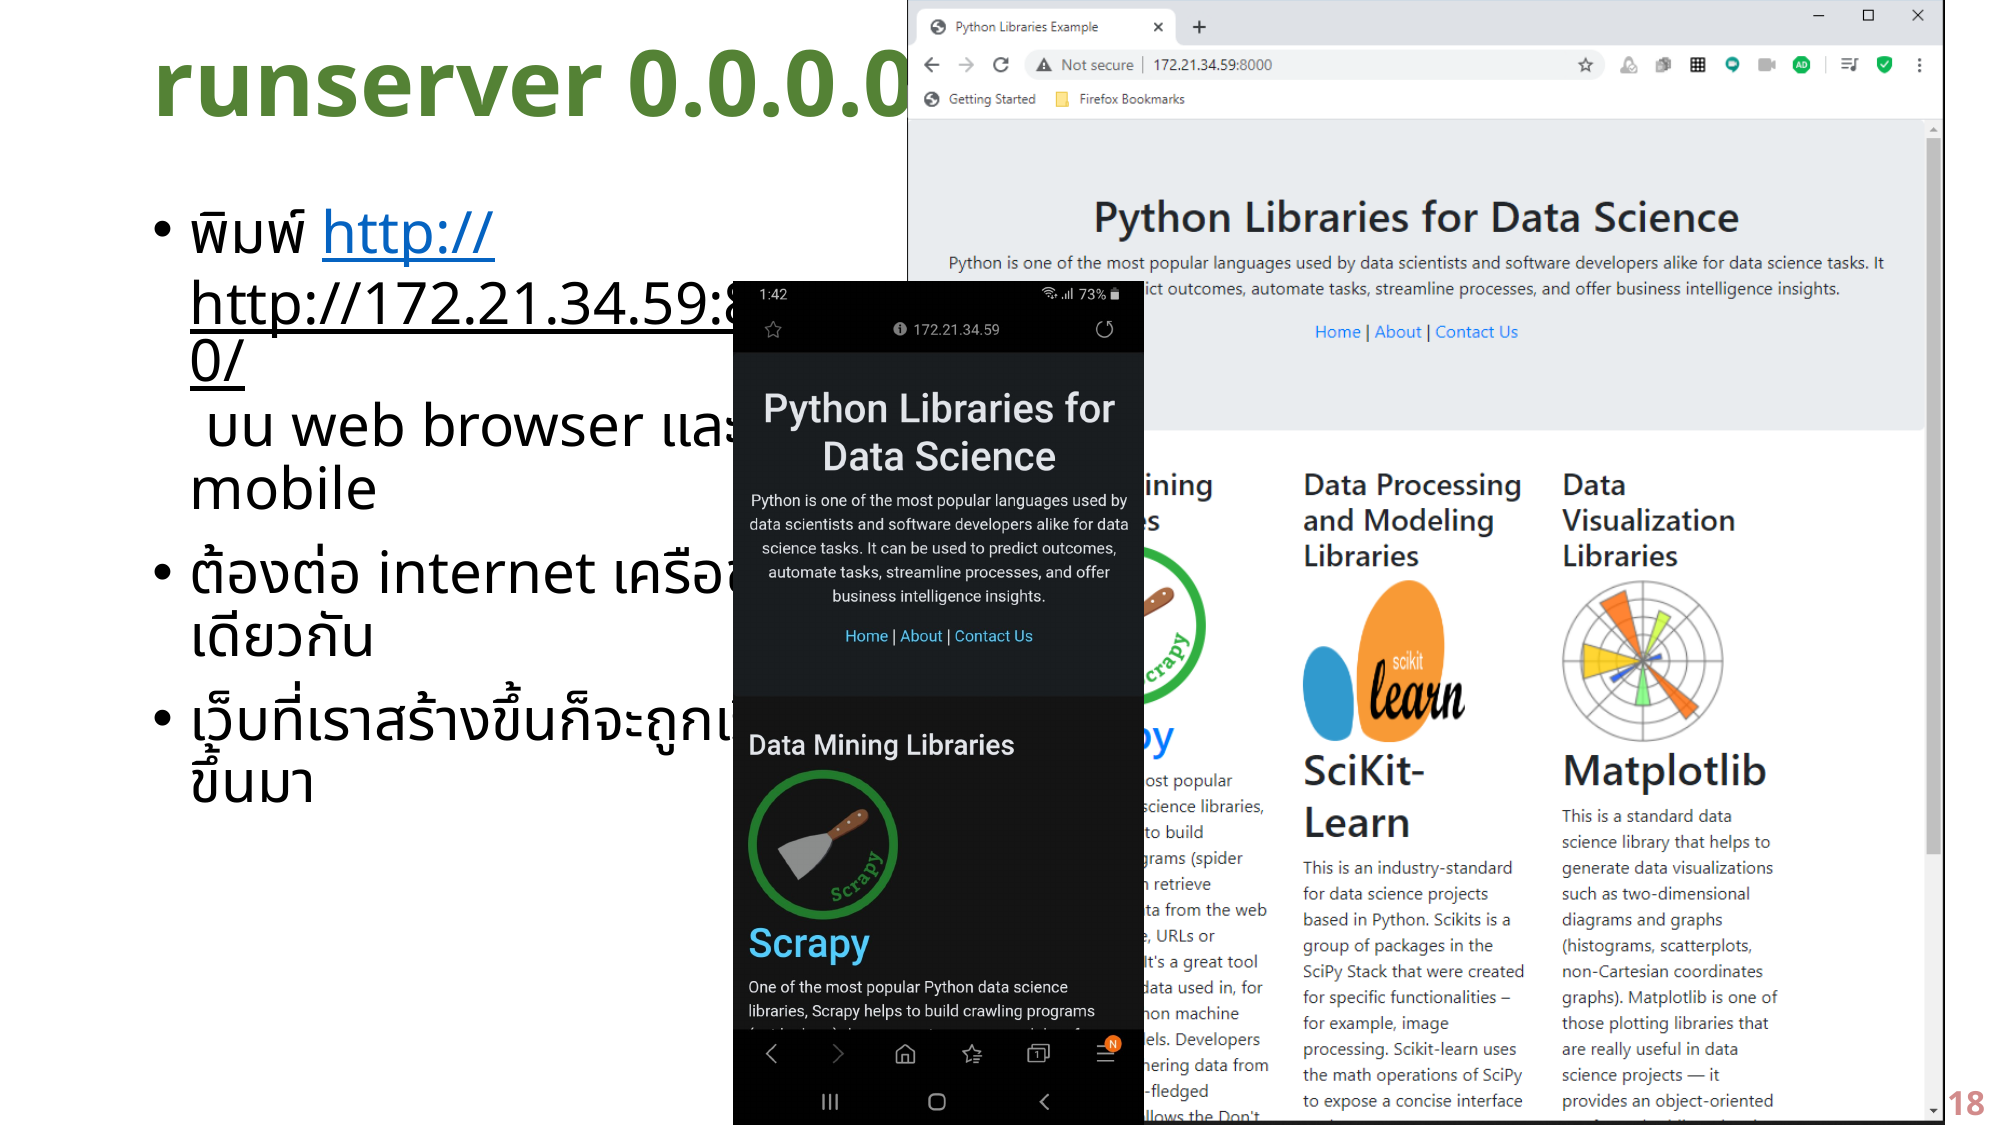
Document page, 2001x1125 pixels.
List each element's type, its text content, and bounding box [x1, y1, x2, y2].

title runserver 0.0.0.0:8000 [137, 22, 907, 153]
picture [733, 0, 1945, 1125]
slide_number 18 [1945, 1083, 2000, 1125]
list พิมพ์ http://http://172.21.34.59:8000/ บน web browser และ mobile ต้องต่อ internet เครือข่ายเดียวกัน เว็บที่เราสร้างขึ้นก็จะถูกเรียกขึ้นมา [137, 189, 857, 1016]
